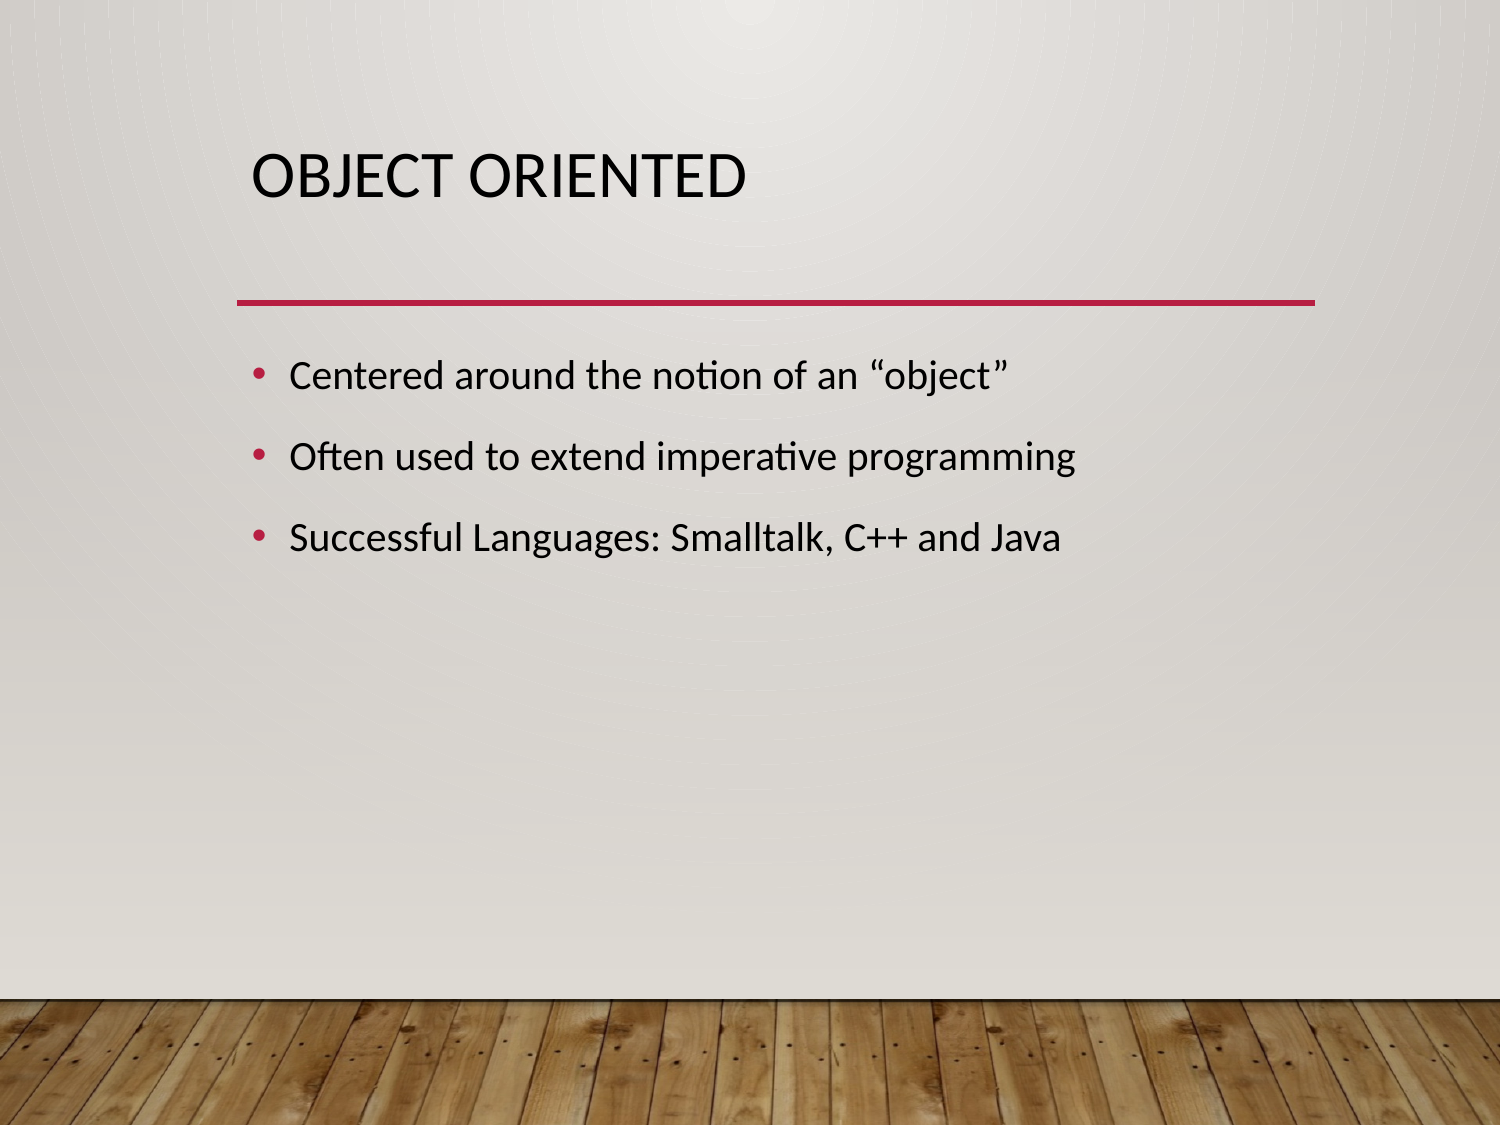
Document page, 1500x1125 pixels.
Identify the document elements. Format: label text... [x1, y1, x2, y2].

list Centered around the notion of an “object” Often used to extend imperative programming Successful Languages: Smalltalk, C++ and Java [236, 330, 1315, 593]
title Object Oriented [236, 131, 1315, 305]
picture [0, 999, 1500, 1125]
